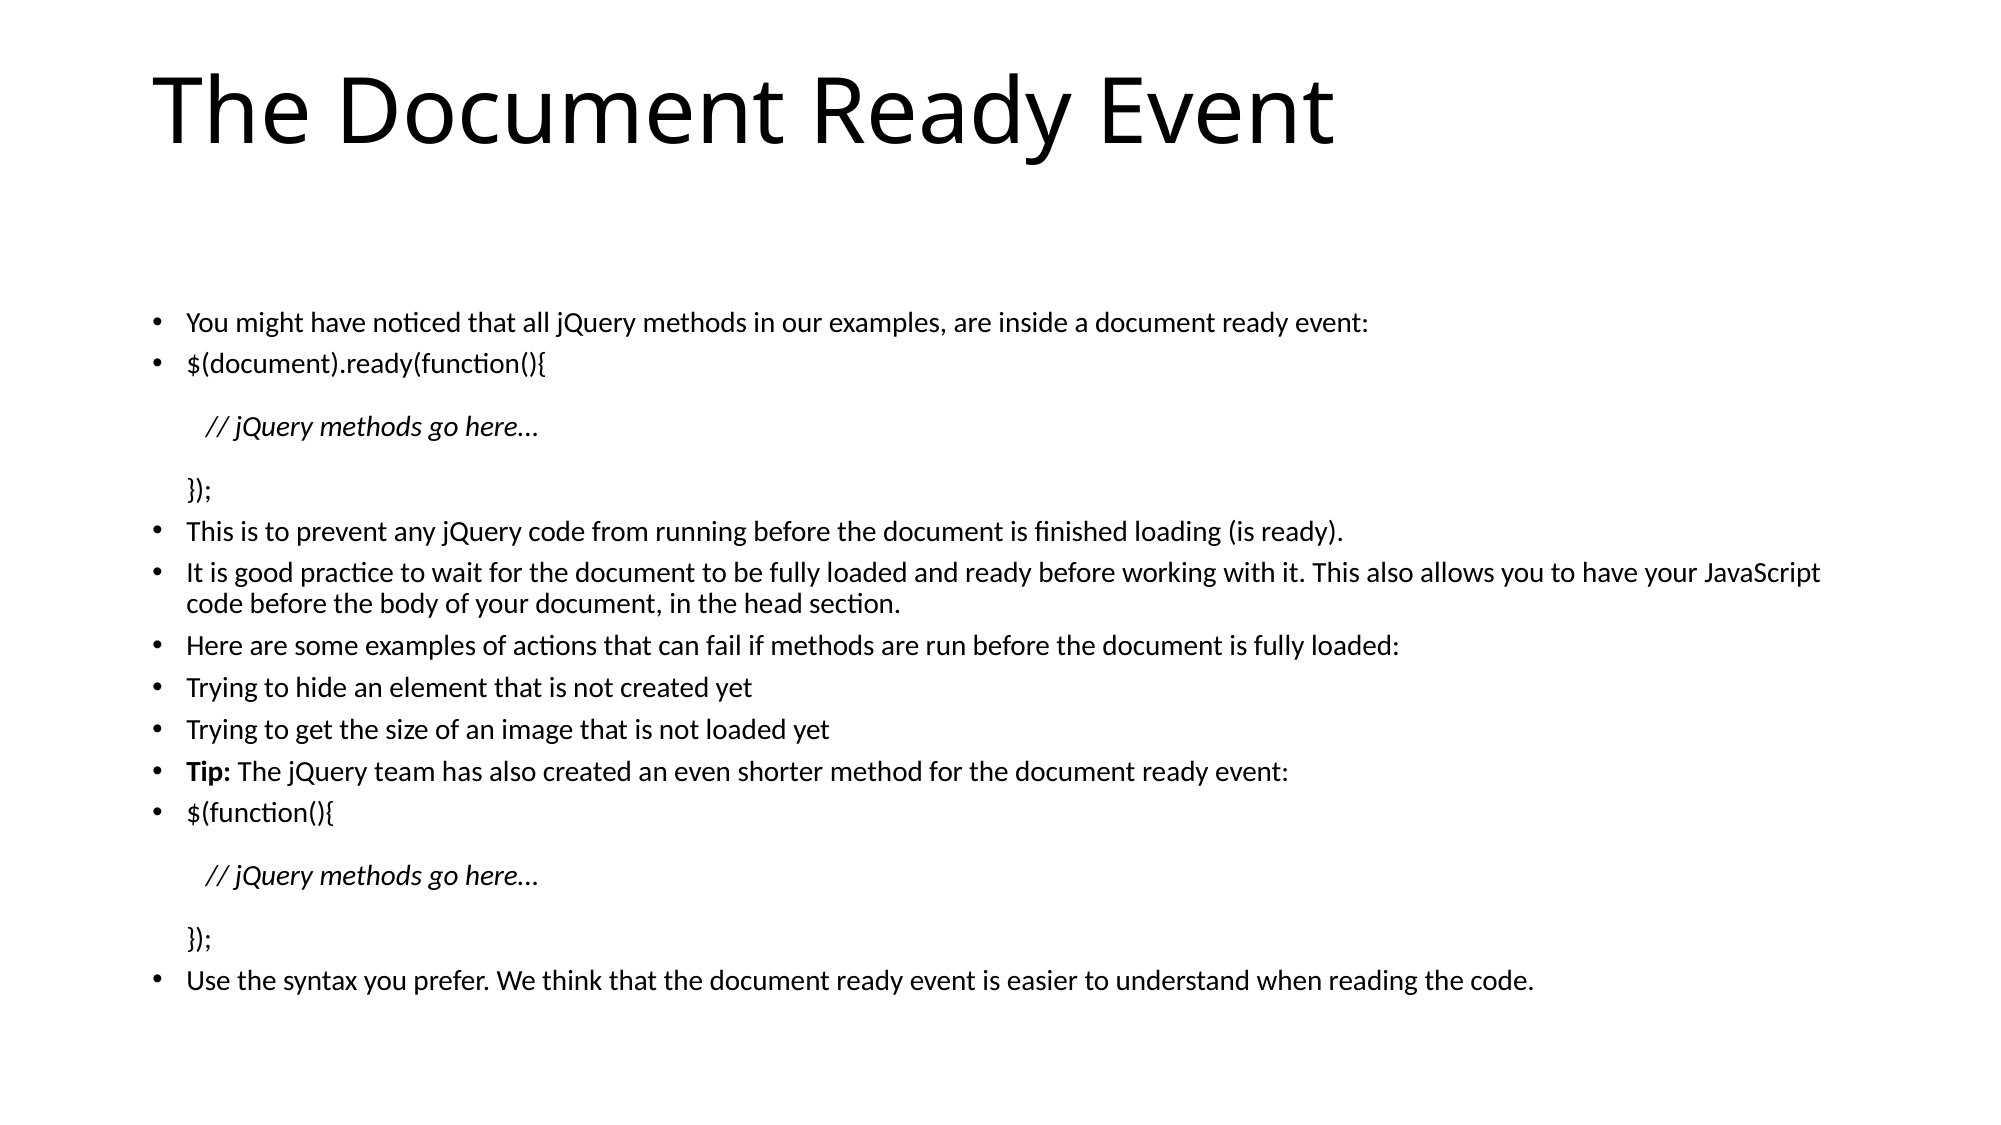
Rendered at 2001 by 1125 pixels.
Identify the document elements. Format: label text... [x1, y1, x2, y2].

list You might have noticed that all jQuery methods in our examples, are inside a document ready event: $(document).ready(function(){ // jQuery methods go here... }); This is to prevent any jQuery code from running before the document is finished loading (is ready). It is good practice to wait for the document to be fully loaded and ready before working with it. This also allows you to have your JavaScript code before the body of your document, in the head section. Here are some examples of actions that can fail if methods are run before the document is fully loaded: Trying to hide an element that is not created yet Trying to get the size of an image that is not loaded yet Tip: The jQuery team has also created an even shorter method for the document ready event: $(function(){ // jQuery methods go here... }); Use the syntax you prefer. We think that the document ready event is easier to understand when reading the code. [137, 299, 1863, 1014]
title The Document Ready Event [137, 59, 1863, 278]
